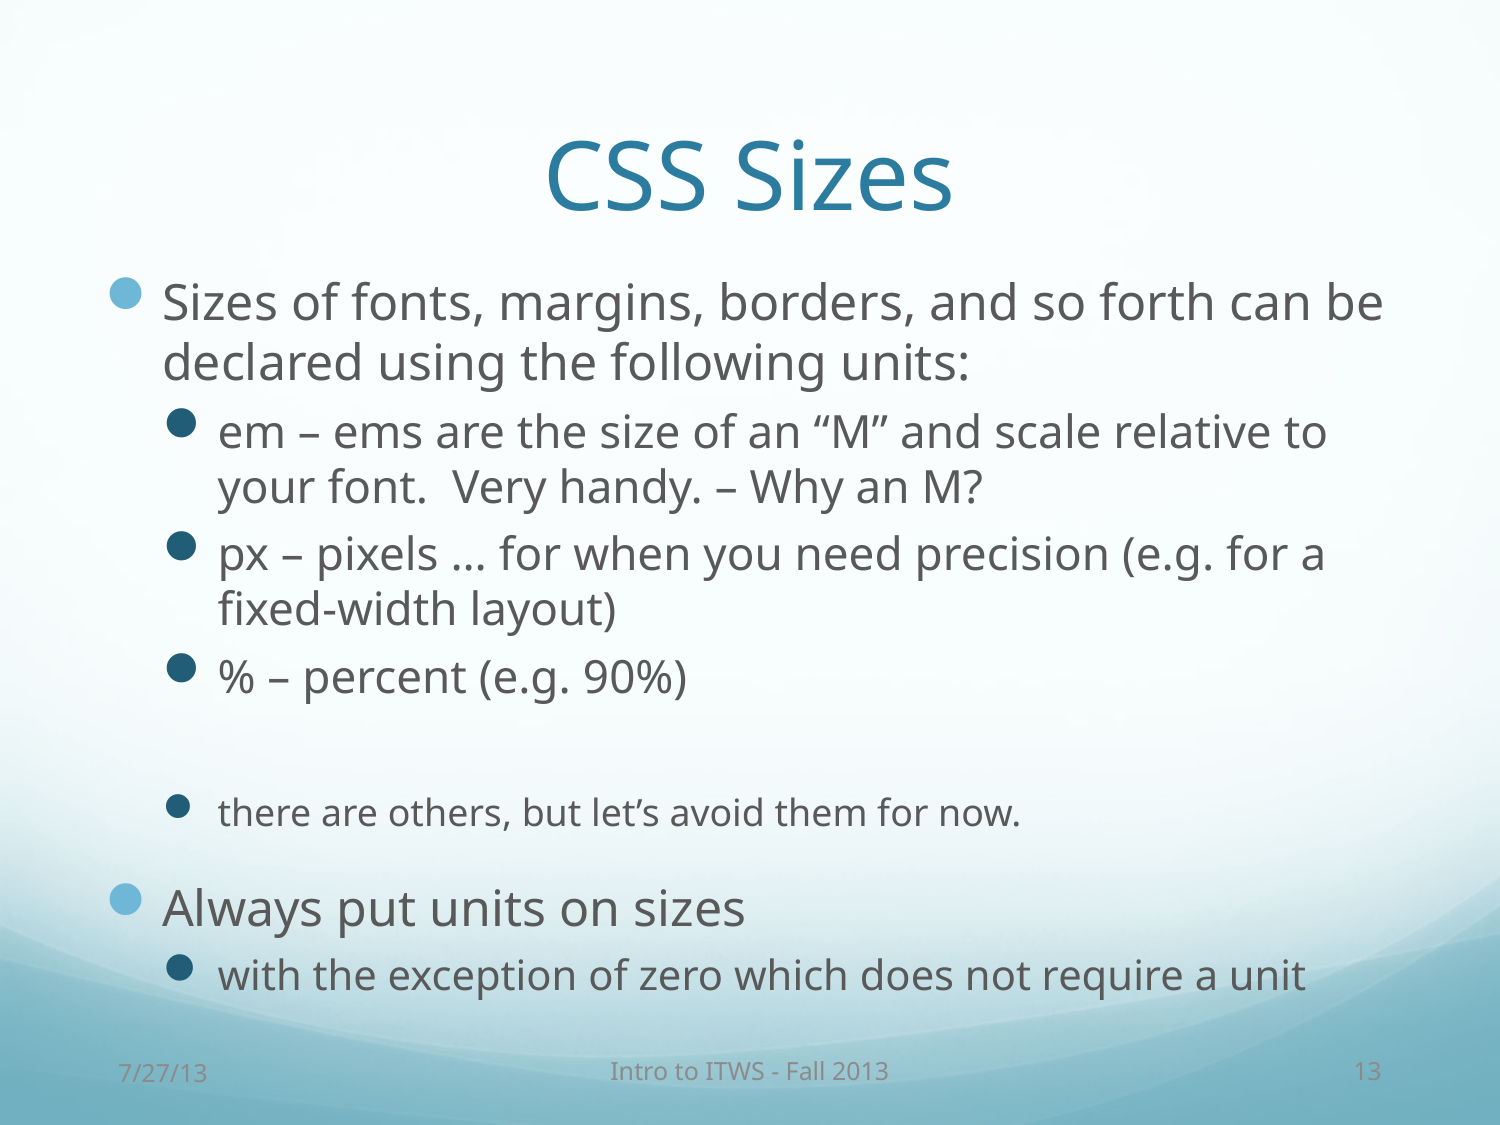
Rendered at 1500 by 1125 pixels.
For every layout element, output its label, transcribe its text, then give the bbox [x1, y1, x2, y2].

title CSS Sizes [89, 17, 1410, 238]
slide_number 13 [993, 1042, 1397, 1103]
list Sizes of fonts, margins, borders, and so forth can be declared using the following units: em – ems are the size of an “M” and scale relative to your font. Very handy. – Why an M? px – pixels … for when you need precision (e.g. for a fixed-width layout) % – percent (e.g. 90%) there are others, but let’s avoid them for now. Always put units on sizes with the exception of zero which does not require a unit [89, 262, 1410, 976]
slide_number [103, 1042, 507, 1103]
footer Intro to ITWS - Fall 2013 [571, 1042, 929, 1103]
